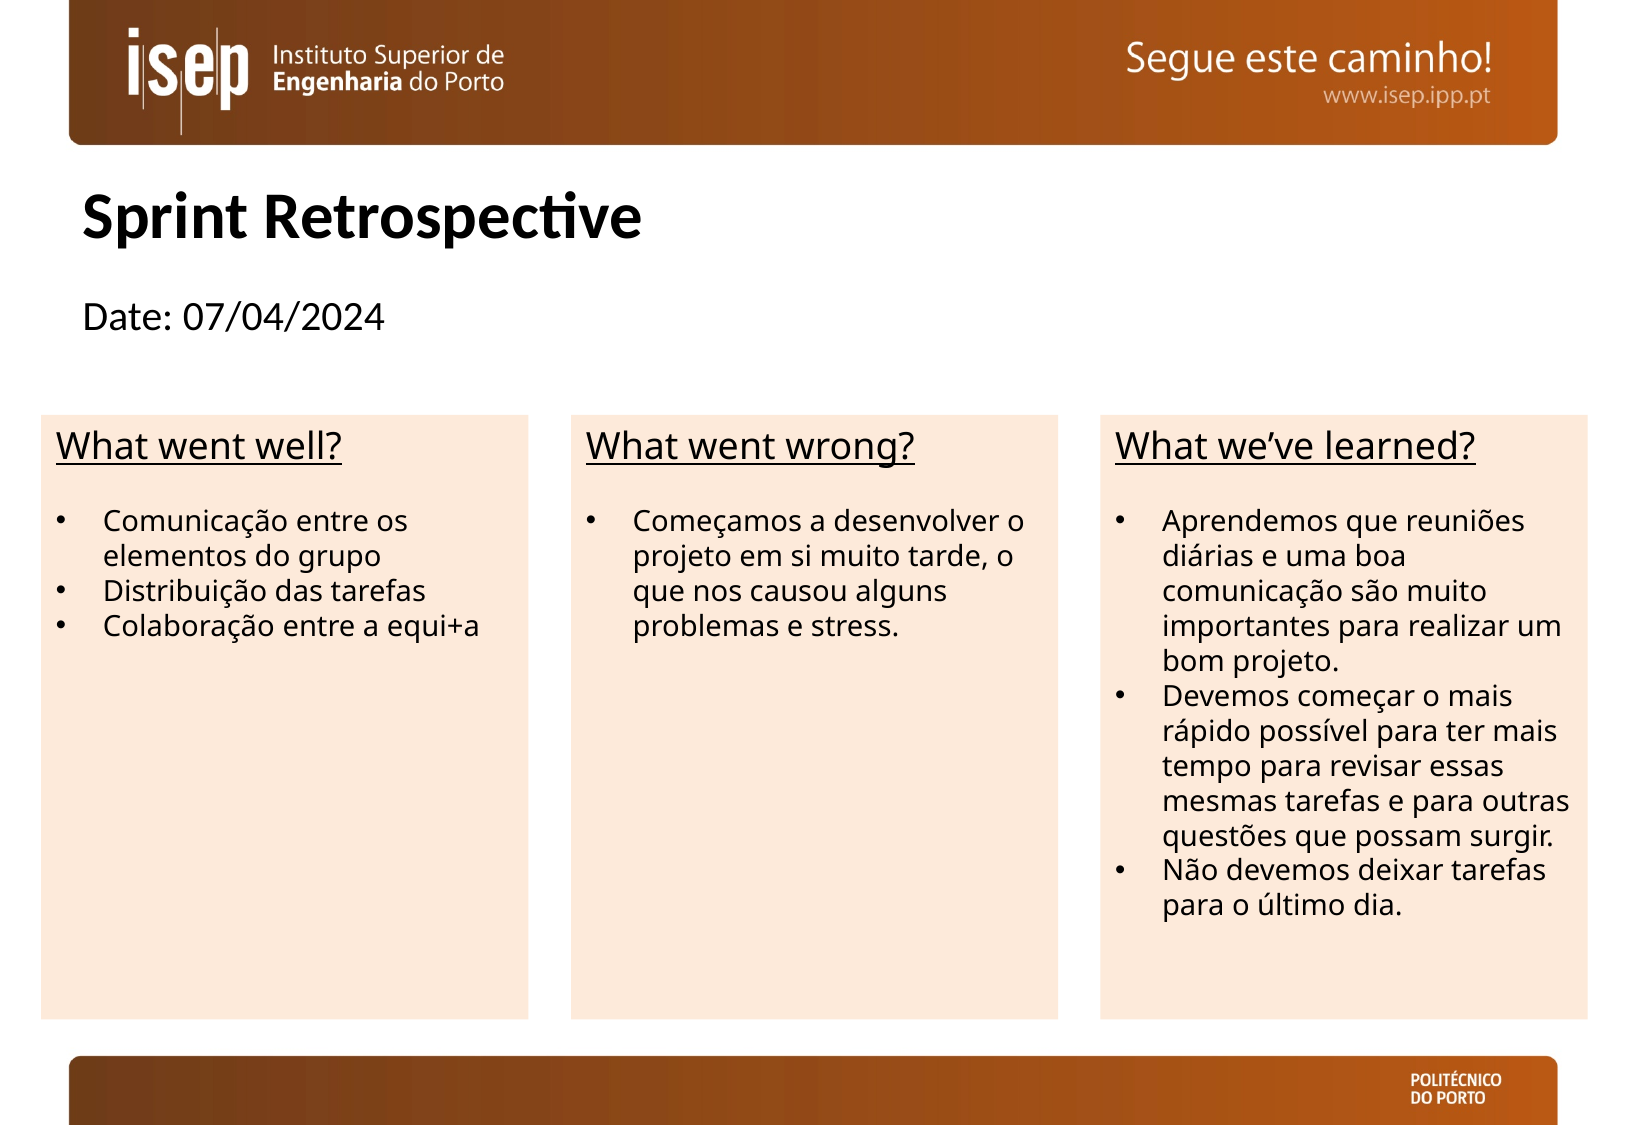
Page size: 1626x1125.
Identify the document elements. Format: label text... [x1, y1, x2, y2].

text_box What we’ve learned? Aprendemos que reuniões diárias e uma boa comunicação são muito importantes para realizar um bom projeto. Devemos começar o mais rápido possível para ter mais tempo para revisar essas mesmas tarefas e para outras questões que possam surgir. Não devemos deixar tarefas para o último dia. [1098, 413, 1590, 1021]
text_box What went wrong? Começamos a desenvolver o projeto em si muito tarde, o que nos causou alguns problemas e stress. [569, 413, 1060, 1021]
title Sprint Retrospective [67, 164, 1552, 258]
list Date: 07/04/2024 [67, 281, 1552, 1035]
text_box What went well? Comunicação entre os elementos do grupo Distribuição das tarefas Colaboração entre a equi+a [39, 413, 530, 1021]
picture [0, 0, 1626, 1125]
